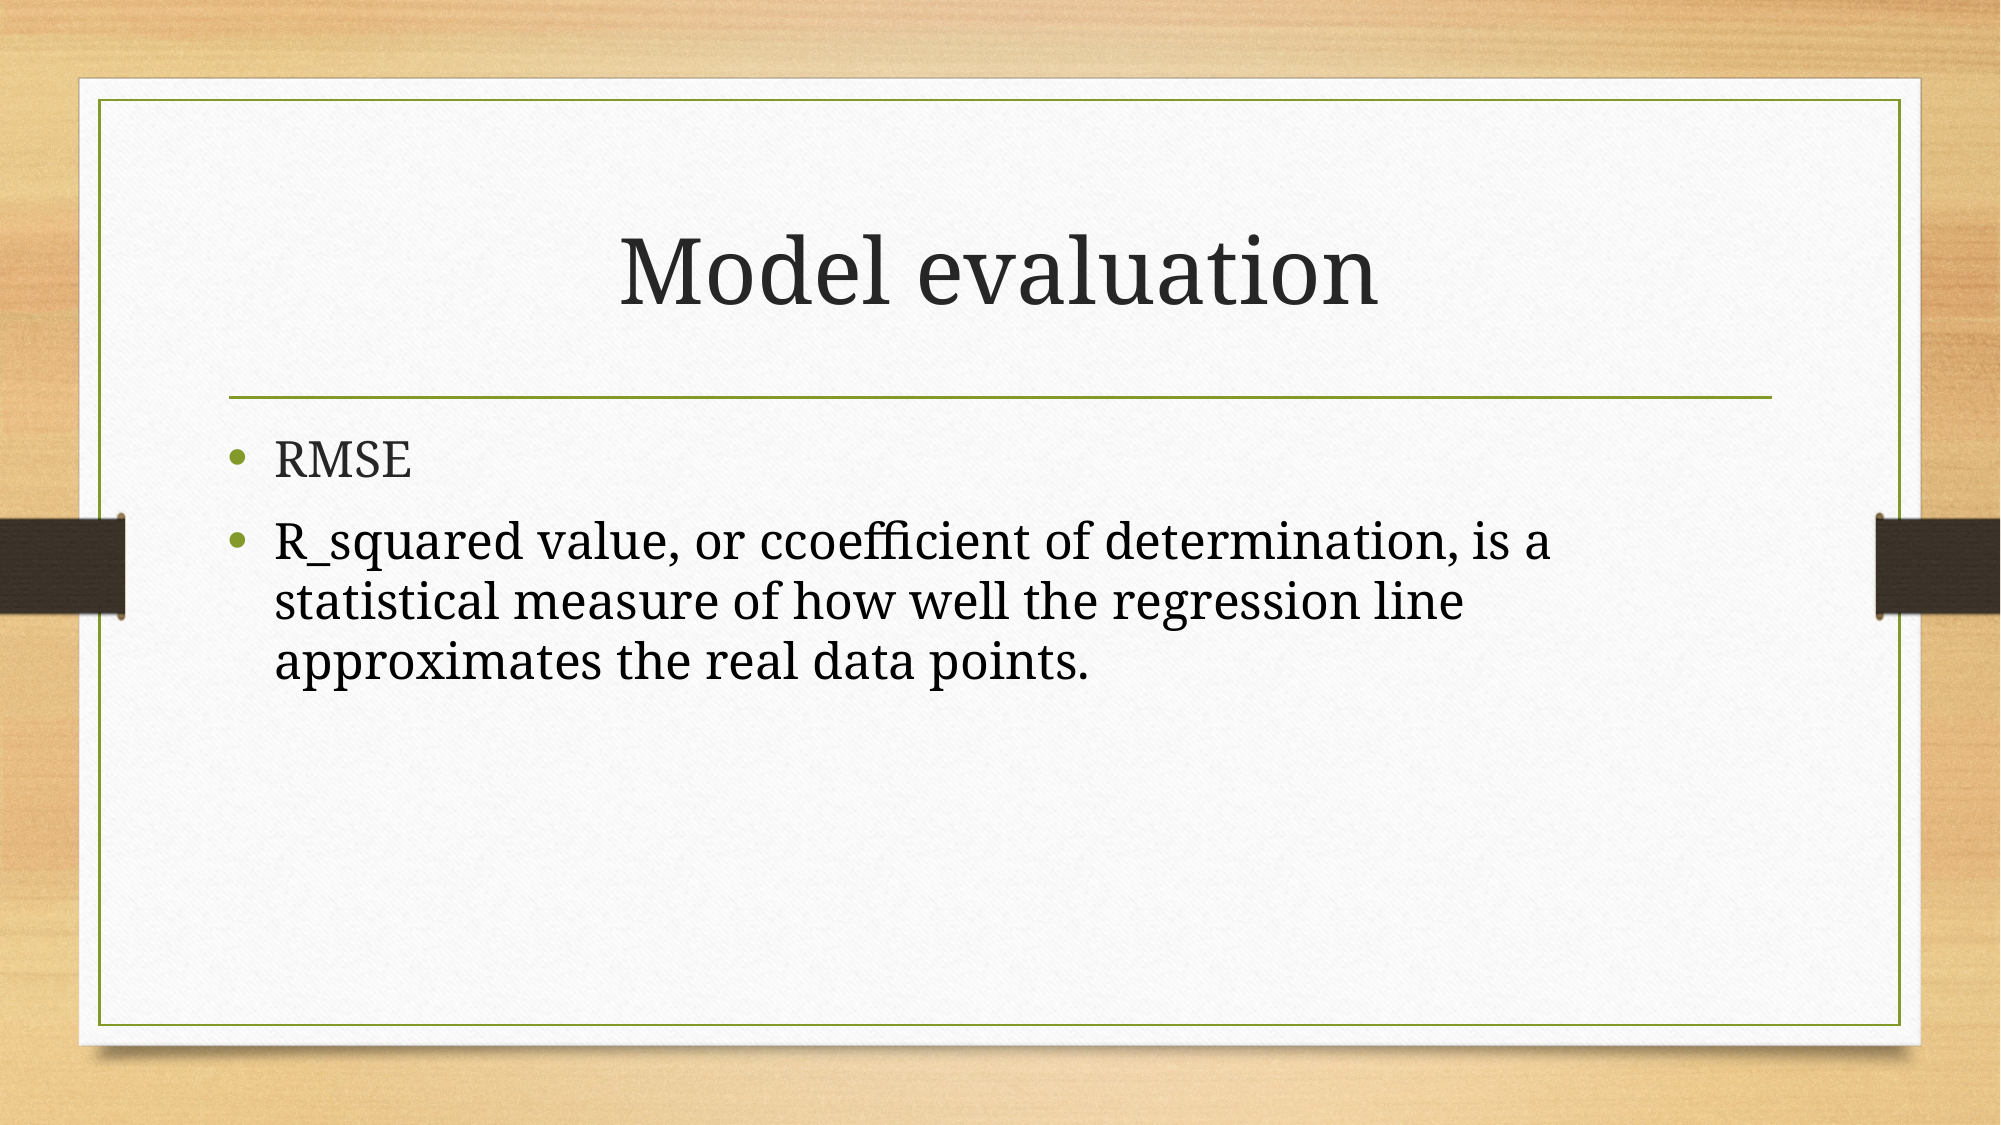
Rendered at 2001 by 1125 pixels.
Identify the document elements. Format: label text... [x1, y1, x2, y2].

list RMSE R_squared value, or ccoefficient of determination, is a statistical measure of how well the regression line approximates the real data points. [212, 419, 1788, 964]
title Model evaluation [212, 161, 1788, 375]
picture [0, 0, 2001, 1125]
